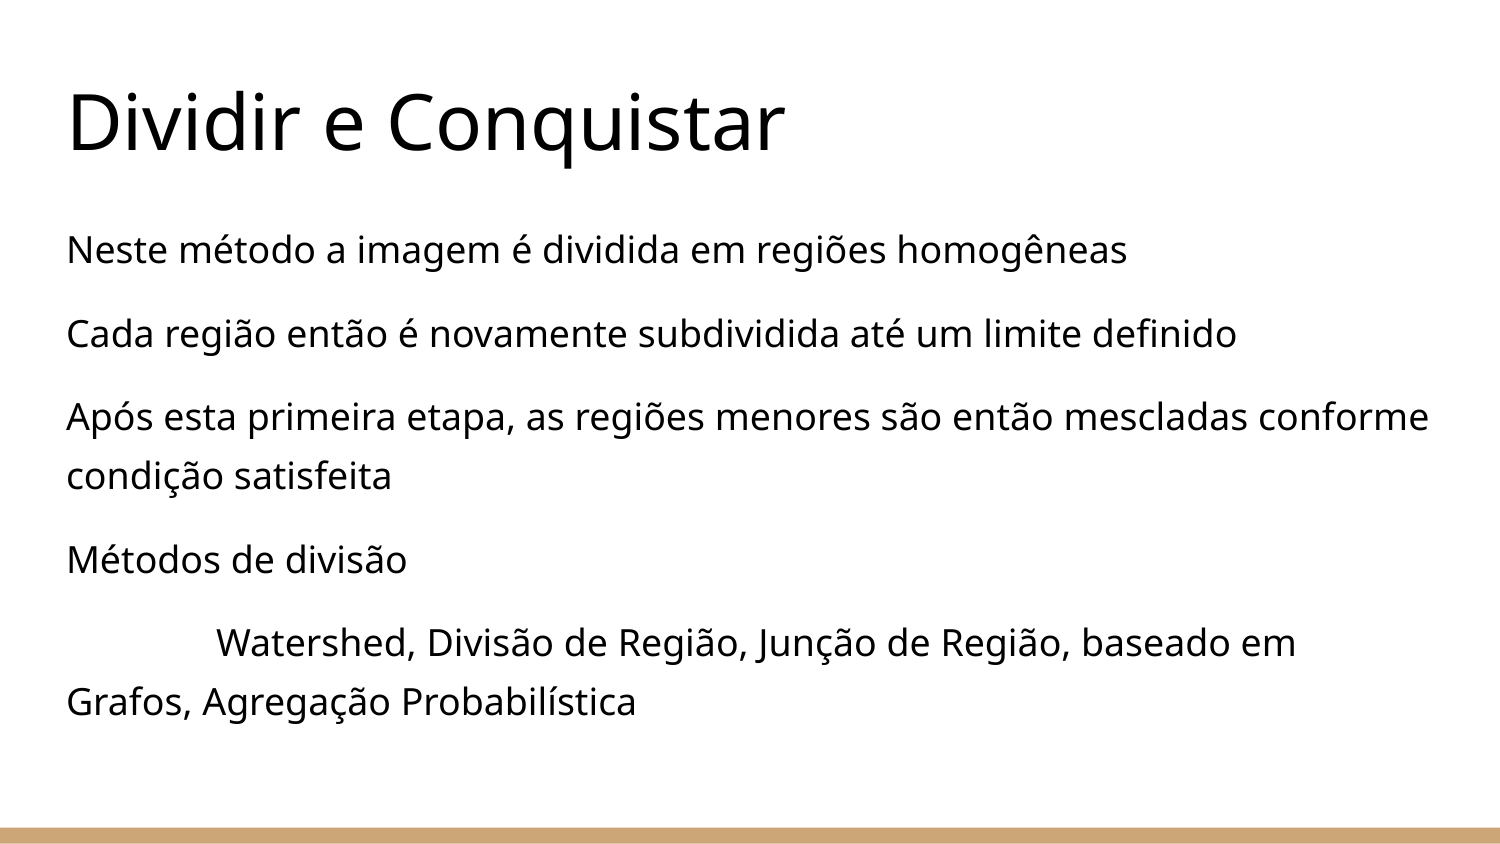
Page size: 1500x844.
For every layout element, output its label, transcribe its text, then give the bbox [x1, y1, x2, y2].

list Neste método a imagem é dividida em regiões homogêneas Cada região então é novamente subdividida até um limite definido Após esta primeira etapa, as regiões menores são então mescladas conforme condição satisfeita Métodos de divisão Watershed, Divisão de Região, Junção de Região, baseado em Grafos, Agregação Probabilística [51, 200, 1449, 752]
title Dividir e Conquistar [51, 51, 1449, 189]
